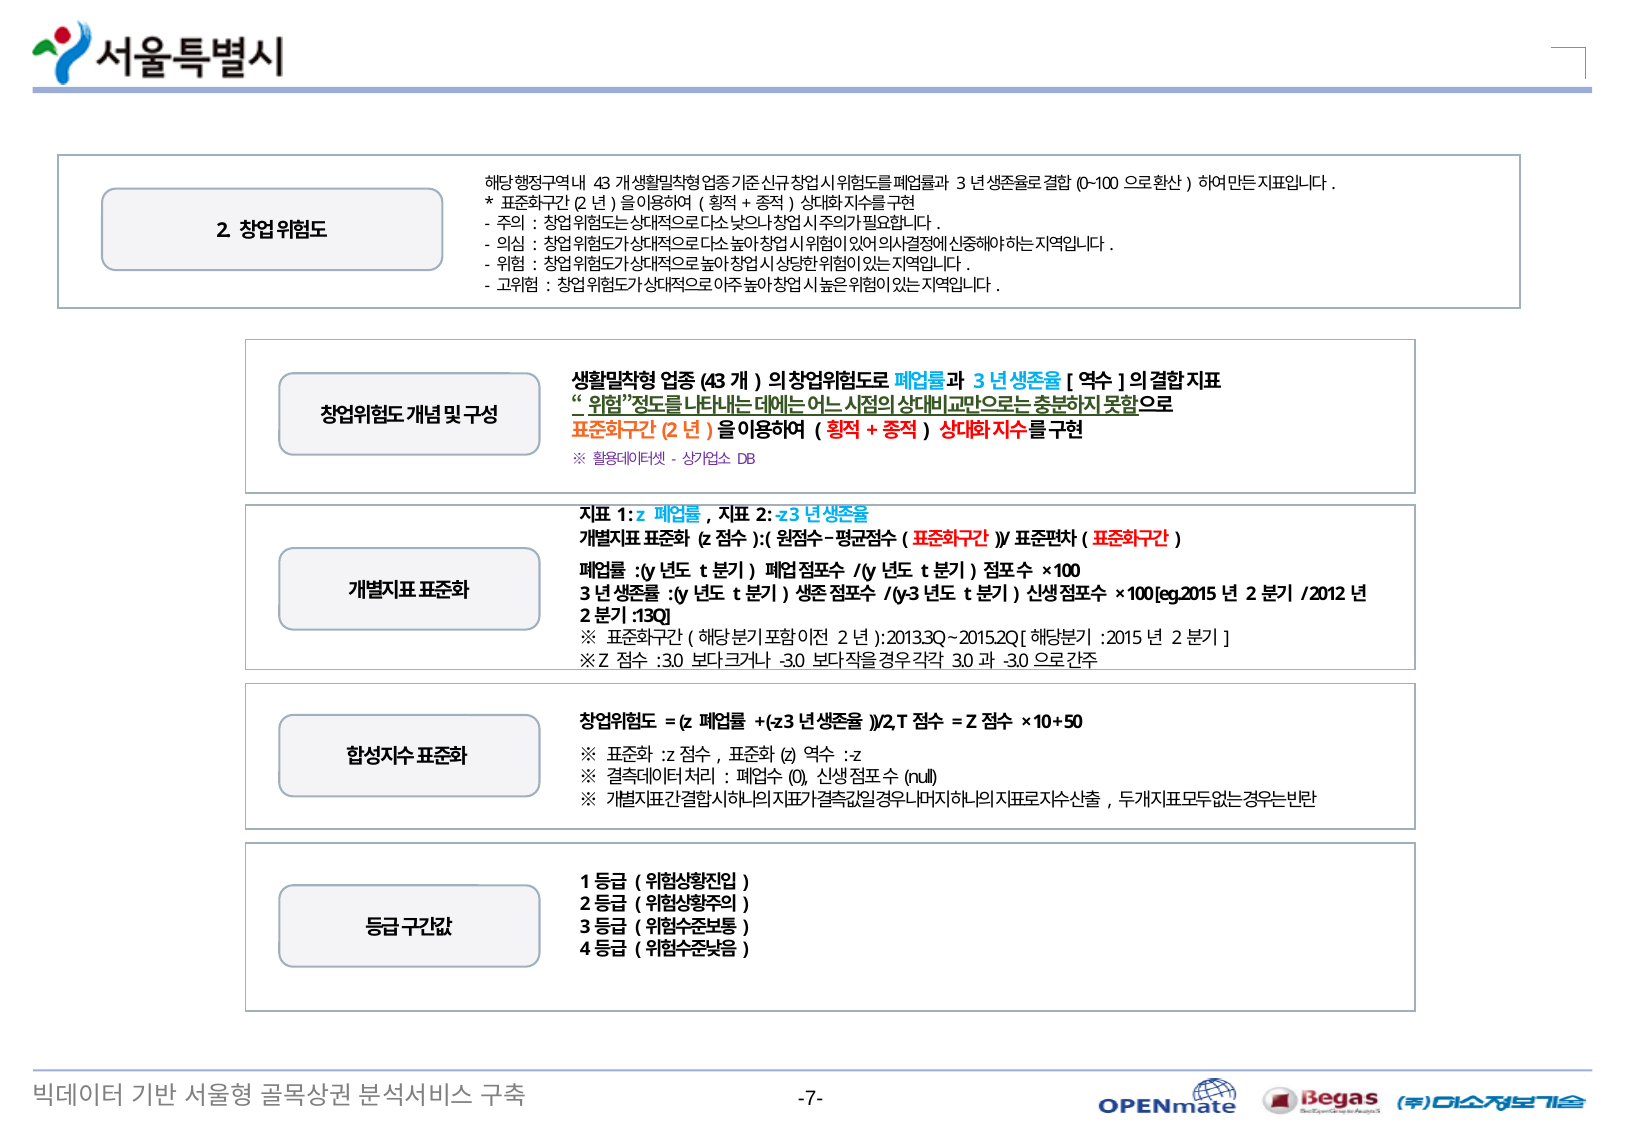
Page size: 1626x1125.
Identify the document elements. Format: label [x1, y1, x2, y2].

text_box [245, 683, 1415, 829]
text_box [245, 843, 1415, 1012]
picture [32, 19, 283, 85]
text_box [245, 504, 1415, 670]
text_box [245, 339, 1415, 493]
text_box [57, 154, 1521, 309]
picture [1091, 1075, 1593, 1118]
